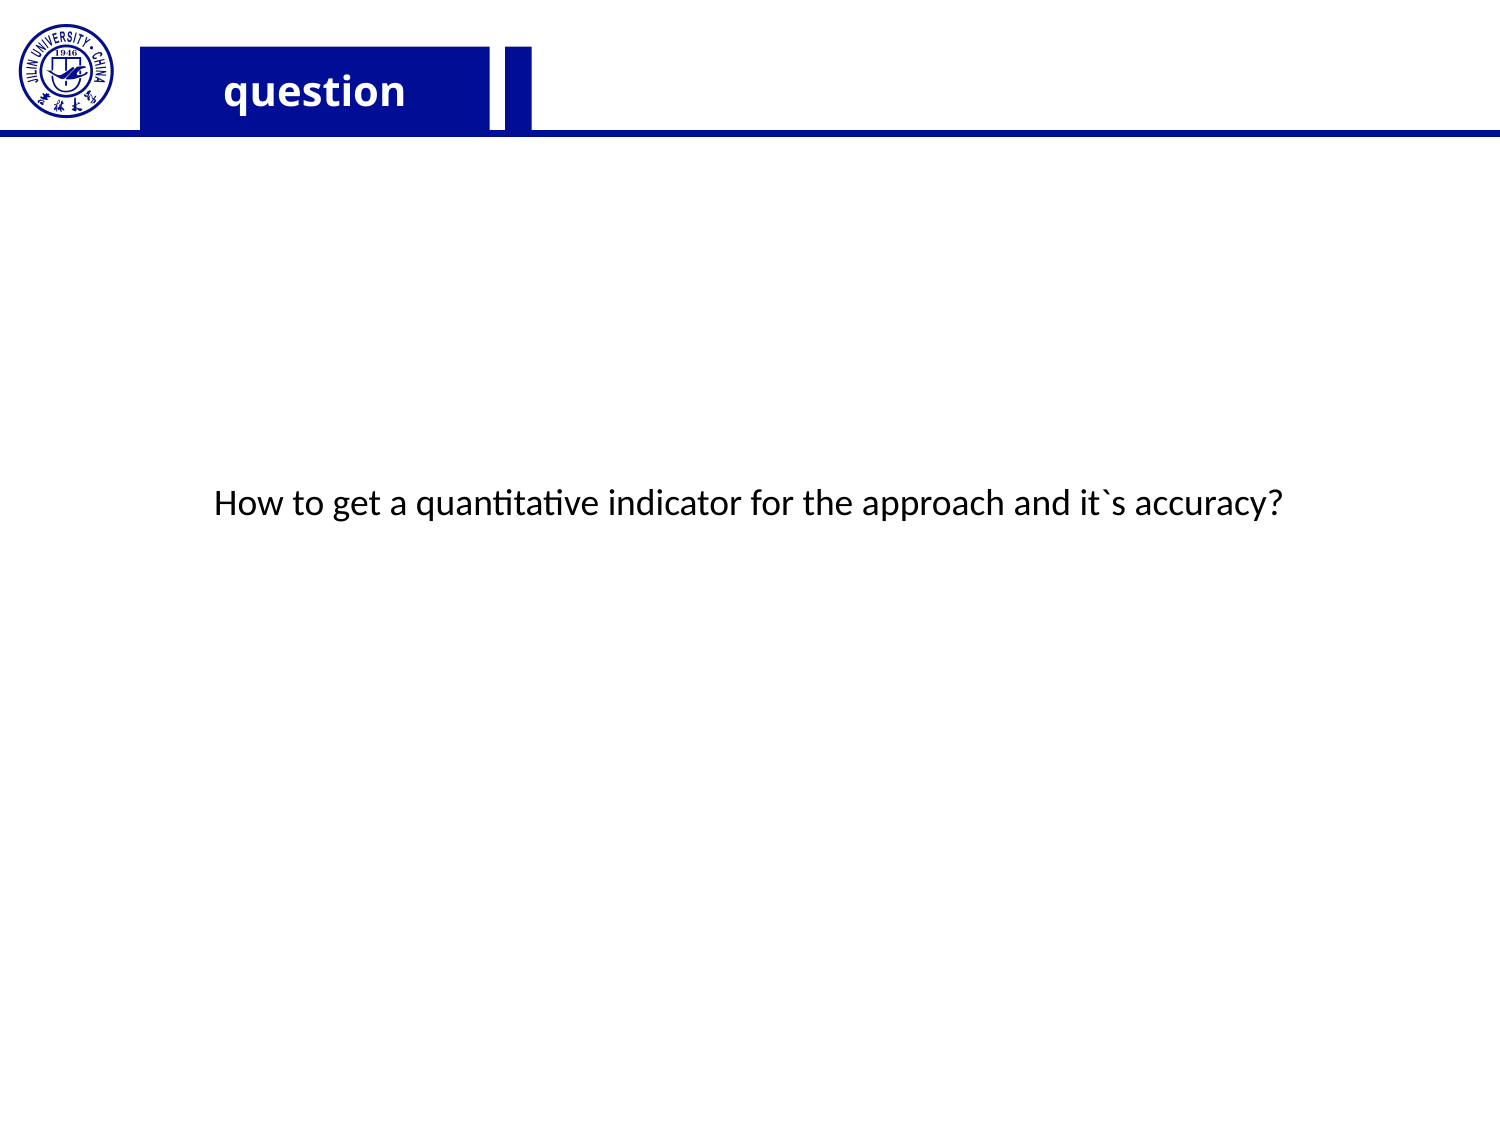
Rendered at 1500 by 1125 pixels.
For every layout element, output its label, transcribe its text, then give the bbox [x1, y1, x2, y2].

picture [16, 21, 117, 122]
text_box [139, 46, 532, 133]
text_box How to get a quantitative indicator for the approach and it`s accuracy? [199, 470, 1301, 530]
